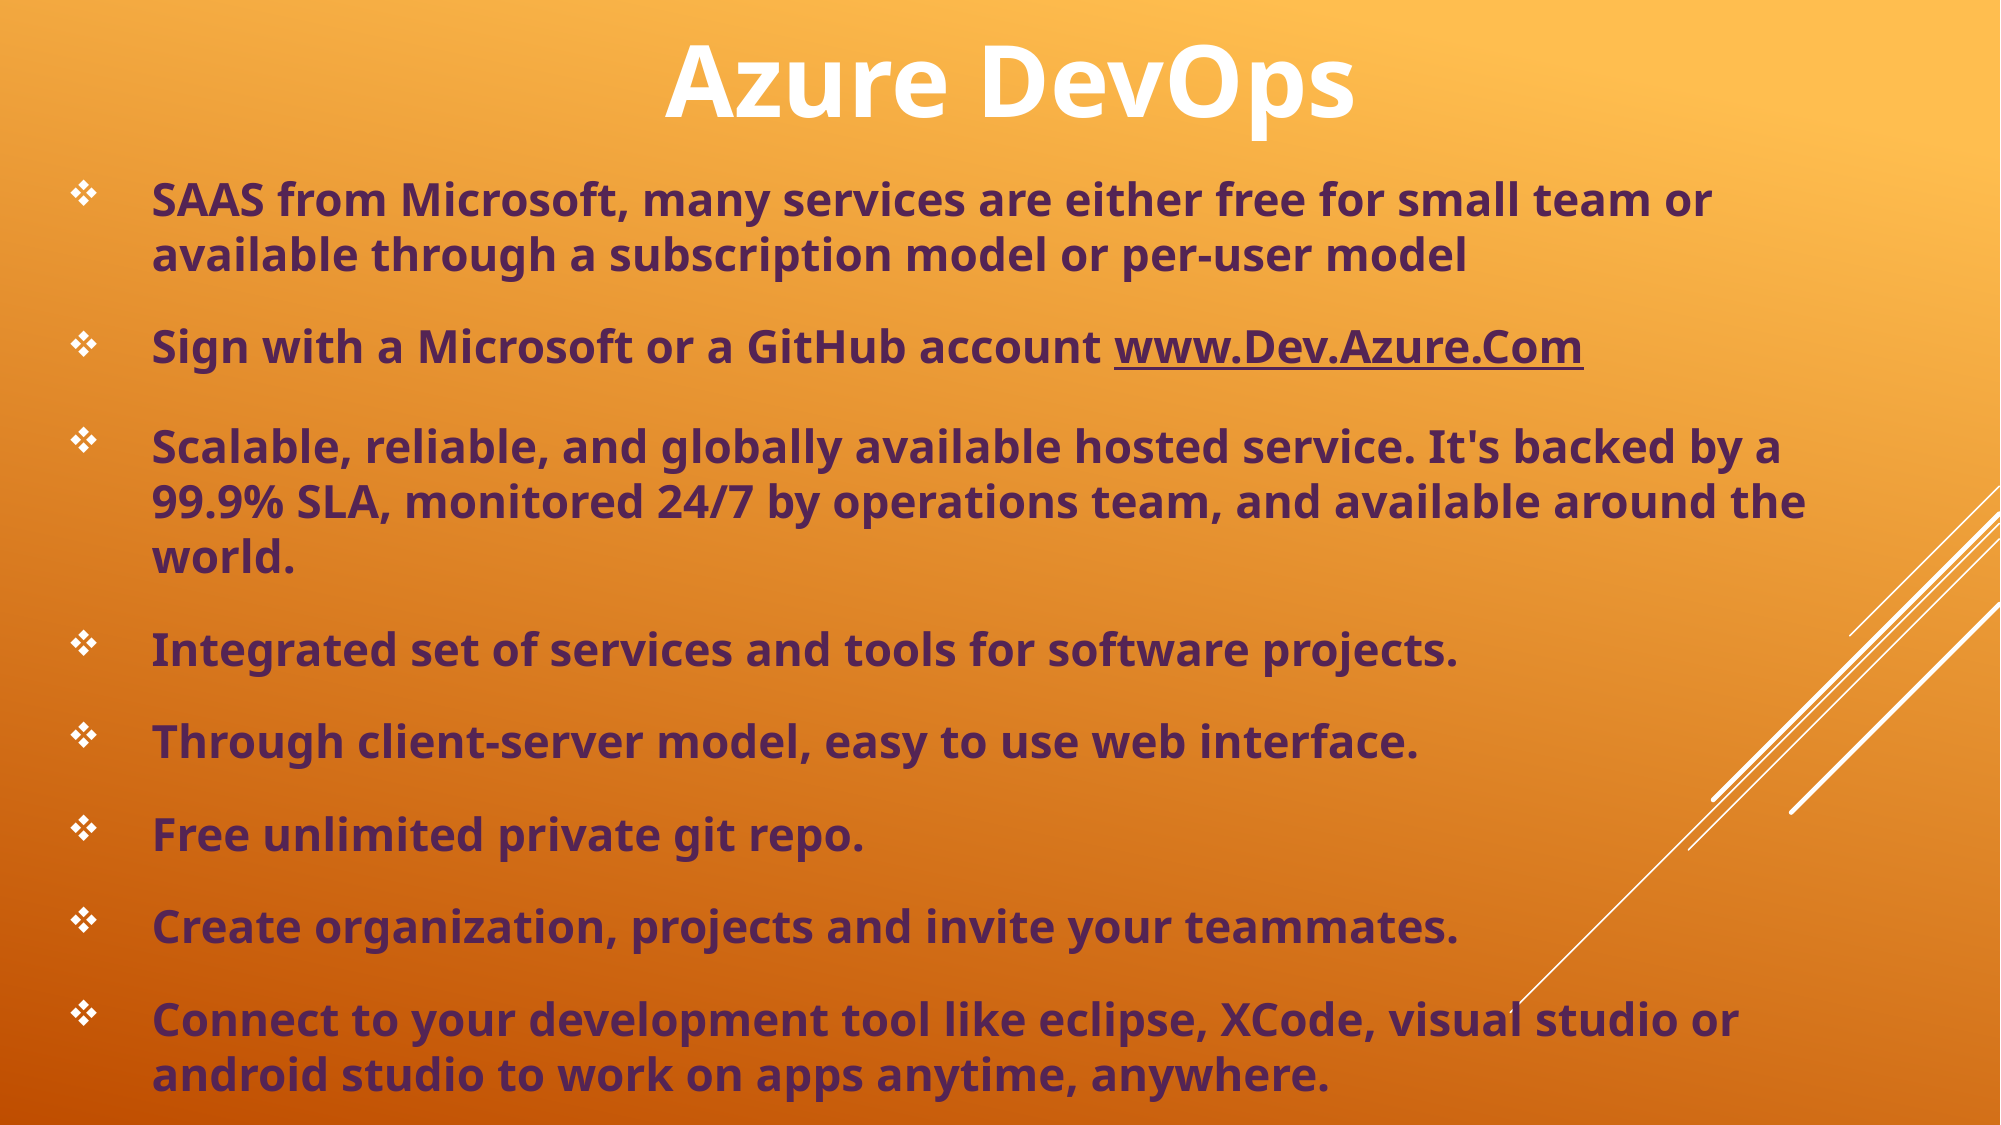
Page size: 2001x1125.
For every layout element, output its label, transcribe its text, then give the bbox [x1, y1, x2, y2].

title Azure DevOps [112, 24, 1910, 146]
text_box [973, 162, 1930, 1032]
list SAAS from Microsoft, many services are either free for small team or available through a subscription model or per-user model Sign with a Microsoft or a GitHub account www.Dev.Azure.Com Scalable, reliable, and globally available hosted service. It's backed by a 99.9% SLA, monitored 24/7 by operations team, and available around the world. Integrated set of services and tools for software projects. Through client-server model, easy to use web interface. Free unlimited private git repo. Create organization, projects and invite your teammates. Connect to your development tool like eclipse, XCode, visual studio or android studio to work on apps anytime, anywhere. [52, 162, 973, 1032]
